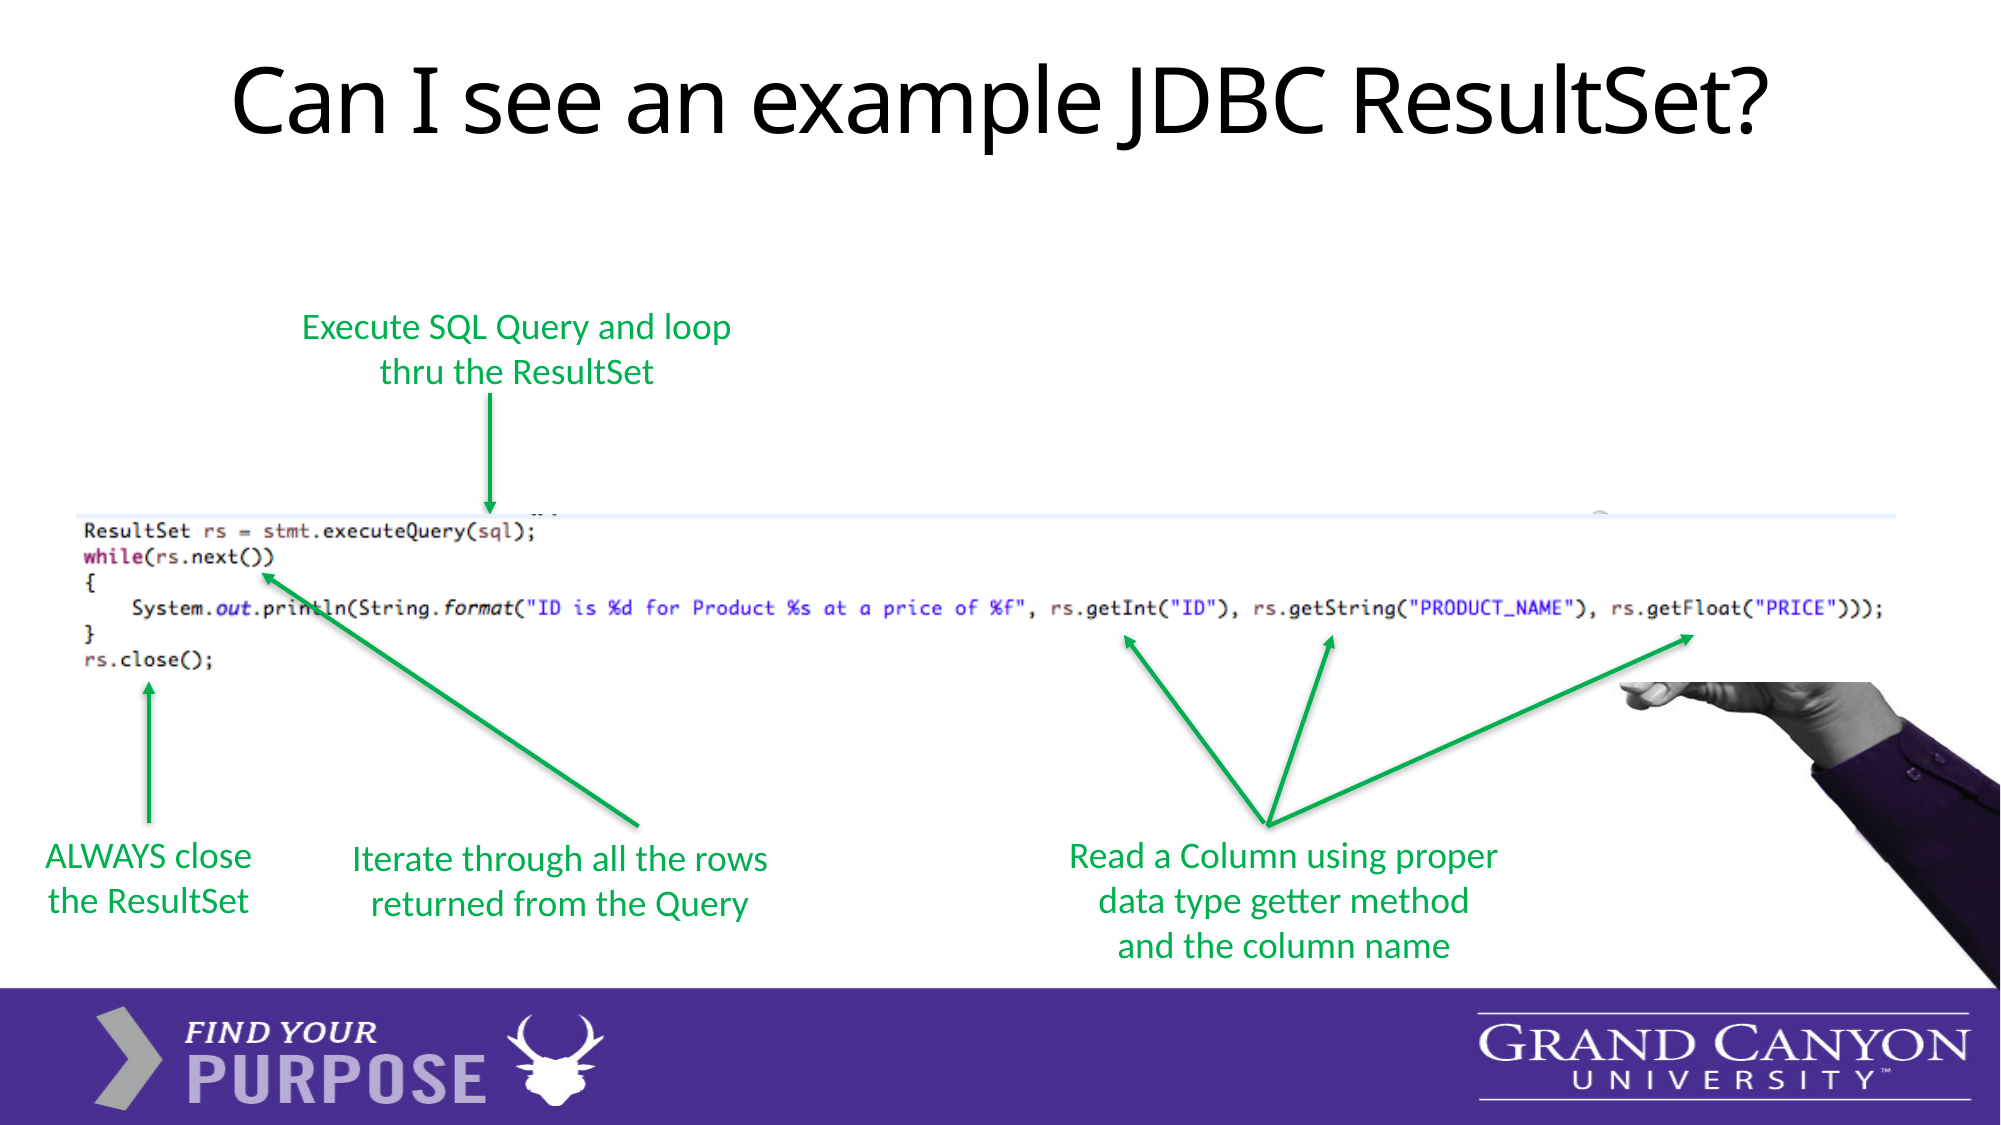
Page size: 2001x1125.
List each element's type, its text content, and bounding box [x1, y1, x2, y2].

text_box Execute SQL Query and loop thru the ResultSet [285, 295, 749, 400]
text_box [1267, 634, 1695, 827]
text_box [261, 572, 639, 827]
text_box Read a Column using proper data type getter method and the column name [1052, 823, 1516, 973]
picture [0, 0, 2001, 1125]
text_box Iterate through all the rows returned from the Query [328, 826, 792, 932]
title Can I see an example JDBC ResultSet? [0, 3, 2000, 192]
text_box ALWAYS close the ResultSet [17, 823, 281, 928]
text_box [1123, 634, 1265, 824]
